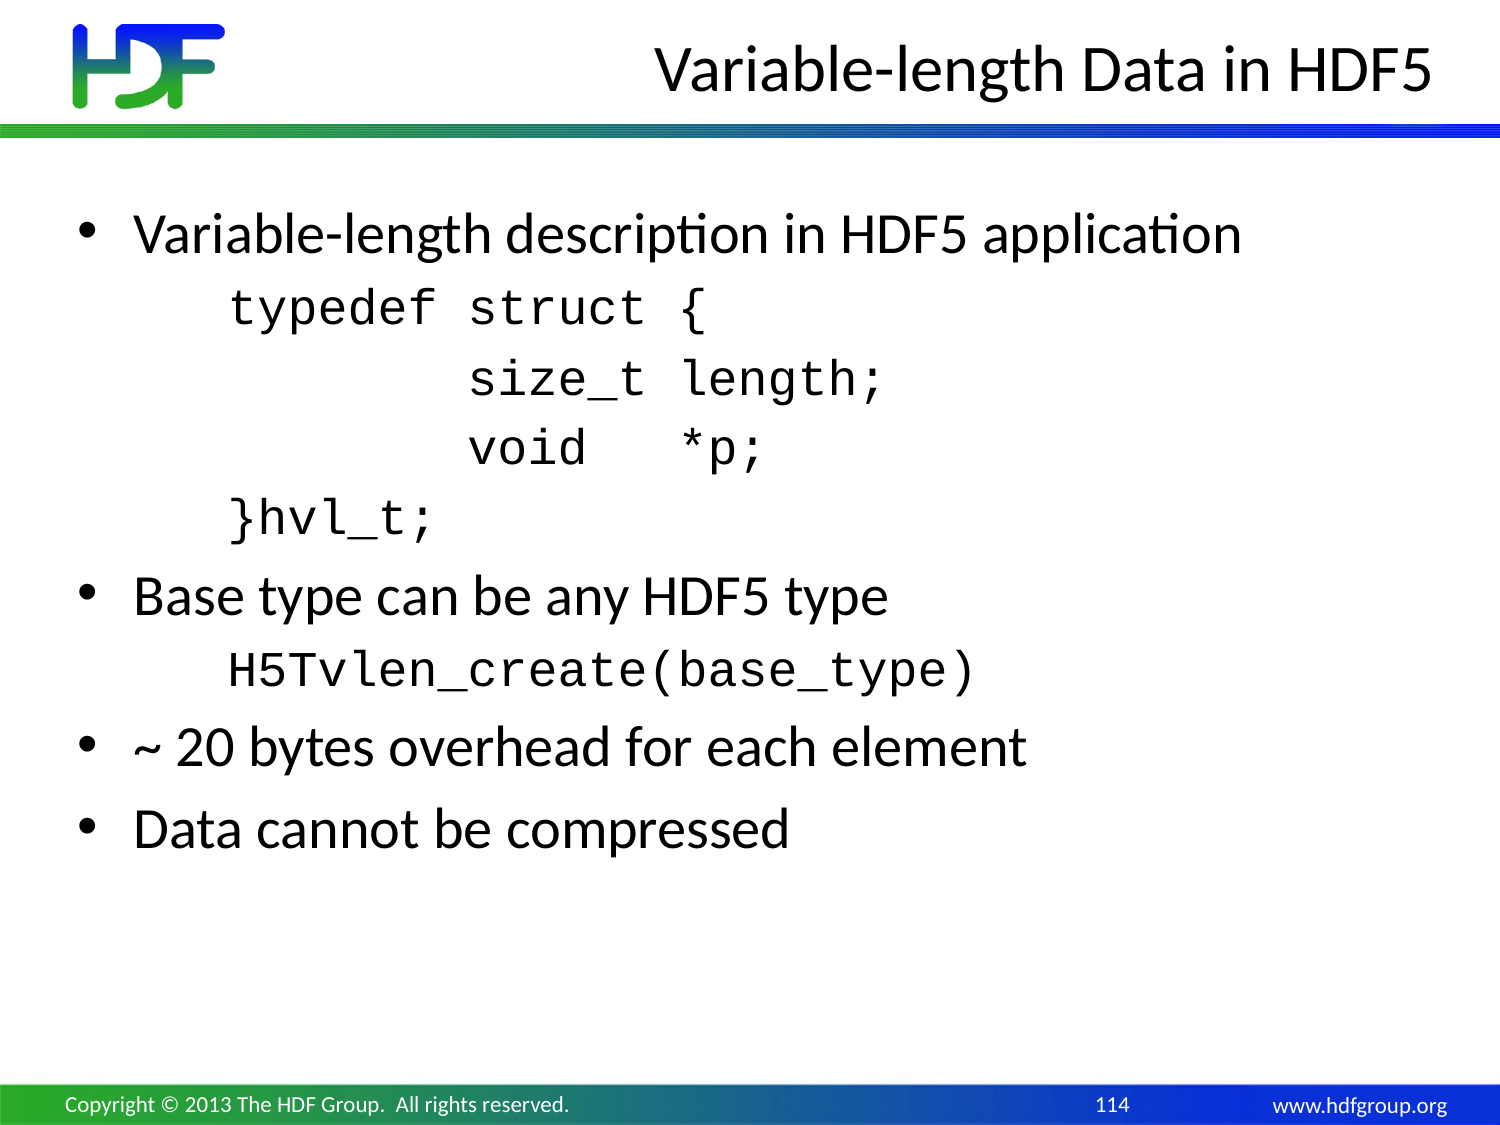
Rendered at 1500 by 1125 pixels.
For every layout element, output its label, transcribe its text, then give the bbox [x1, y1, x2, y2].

title Variable-length Data in HDF5 [187, 24, 1451, 113]
list Variable-length description in HDF5 application typedef struct { size_t length; void *p; }hvl_t; Base type can be any HDF5 type H5Tvlen_create(base_type) ~ 20 bytes overhead for each element Data cannot be compressed [62, 187, 1438, 1013]
slide_number 114 [1049, 1087, 1176, 1125]
slide_number Copyright © 2013 The HDF Group. All rights reserved. [49, 1087, 751, 1125]
picture [0, 0, 1500, 1125]
